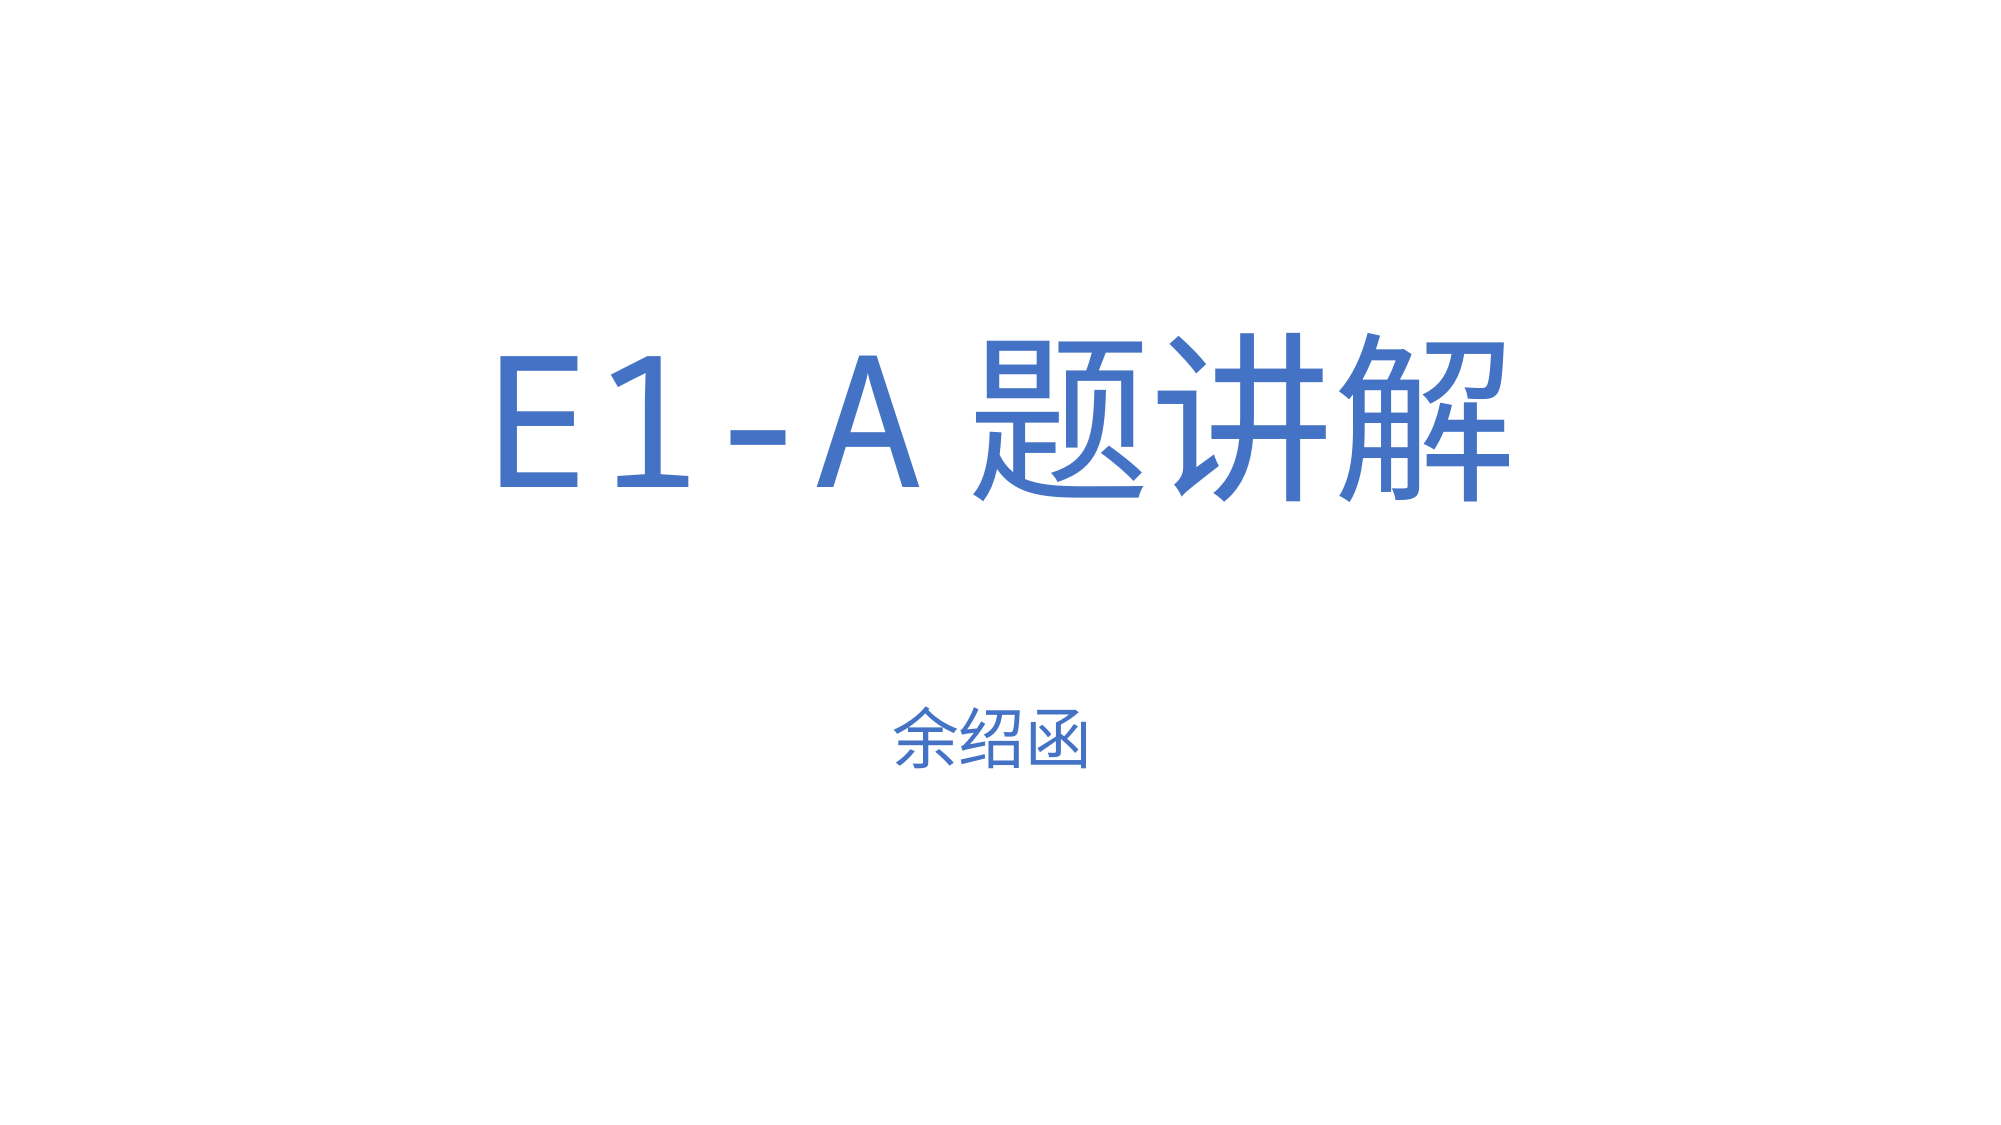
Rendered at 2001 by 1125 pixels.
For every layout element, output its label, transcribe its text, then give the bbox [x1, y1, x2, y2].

subtitle 余绍函 [249, 698, 1750, 970]
title E1-A题讲解 [249, 142, 1750, 535]
